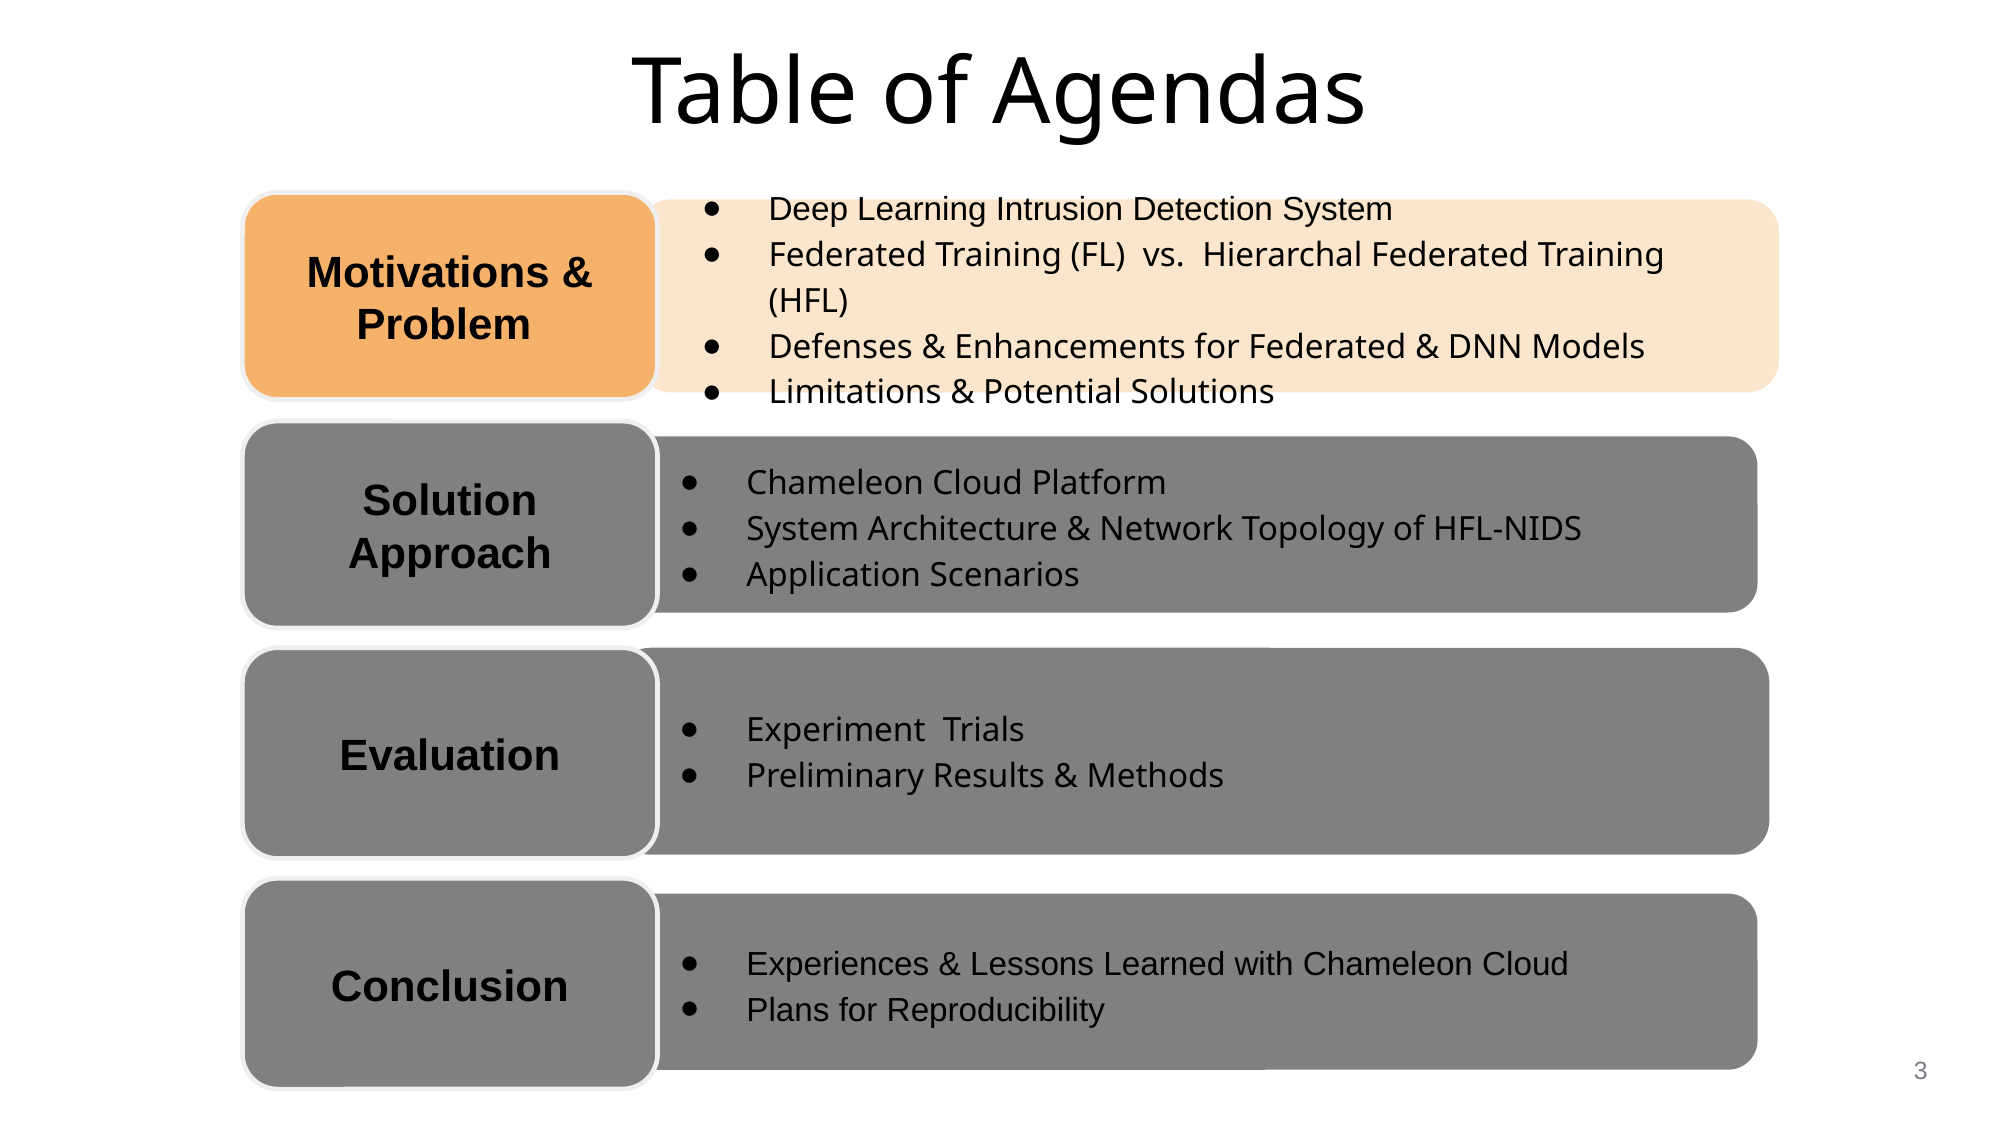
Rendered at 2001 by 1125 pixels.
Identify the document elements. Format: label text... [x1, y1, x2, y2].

text_box Conclusion [242, 878, 658, 1090]
text_box Motivations & Problem [242, 192, 658, 400]
text_box Chameleon Cloud Platform System Architecture & Network Topology of HFL-NIDS Application Scenarios [652, 436, 1758, 613]
text_box Evaluation [242, 647, 658, 859]
title Table of Agendas [68, 11, 1932, 189]
text_box Deep Learning Intrusion Detection System Federated Training (FL) vs. Hierarchal Federated Training (HFL) Defenses & Enhancements for Federated & DNN Models Limitations & Potential Solutions [651, 199, 1780, 393]
text_box Experiment Trials Preliminary Results & Methods [638, 647, 1770, 855]
slide_number 3 [1894, 1026, 1970, 1113]
text_box Solution Approach [242, 421, 658, 628]
text_box Experiences & Lessons Learned with Chameleon Cloud Plans for Reproducibility [652, 893, 1758, 1070]
